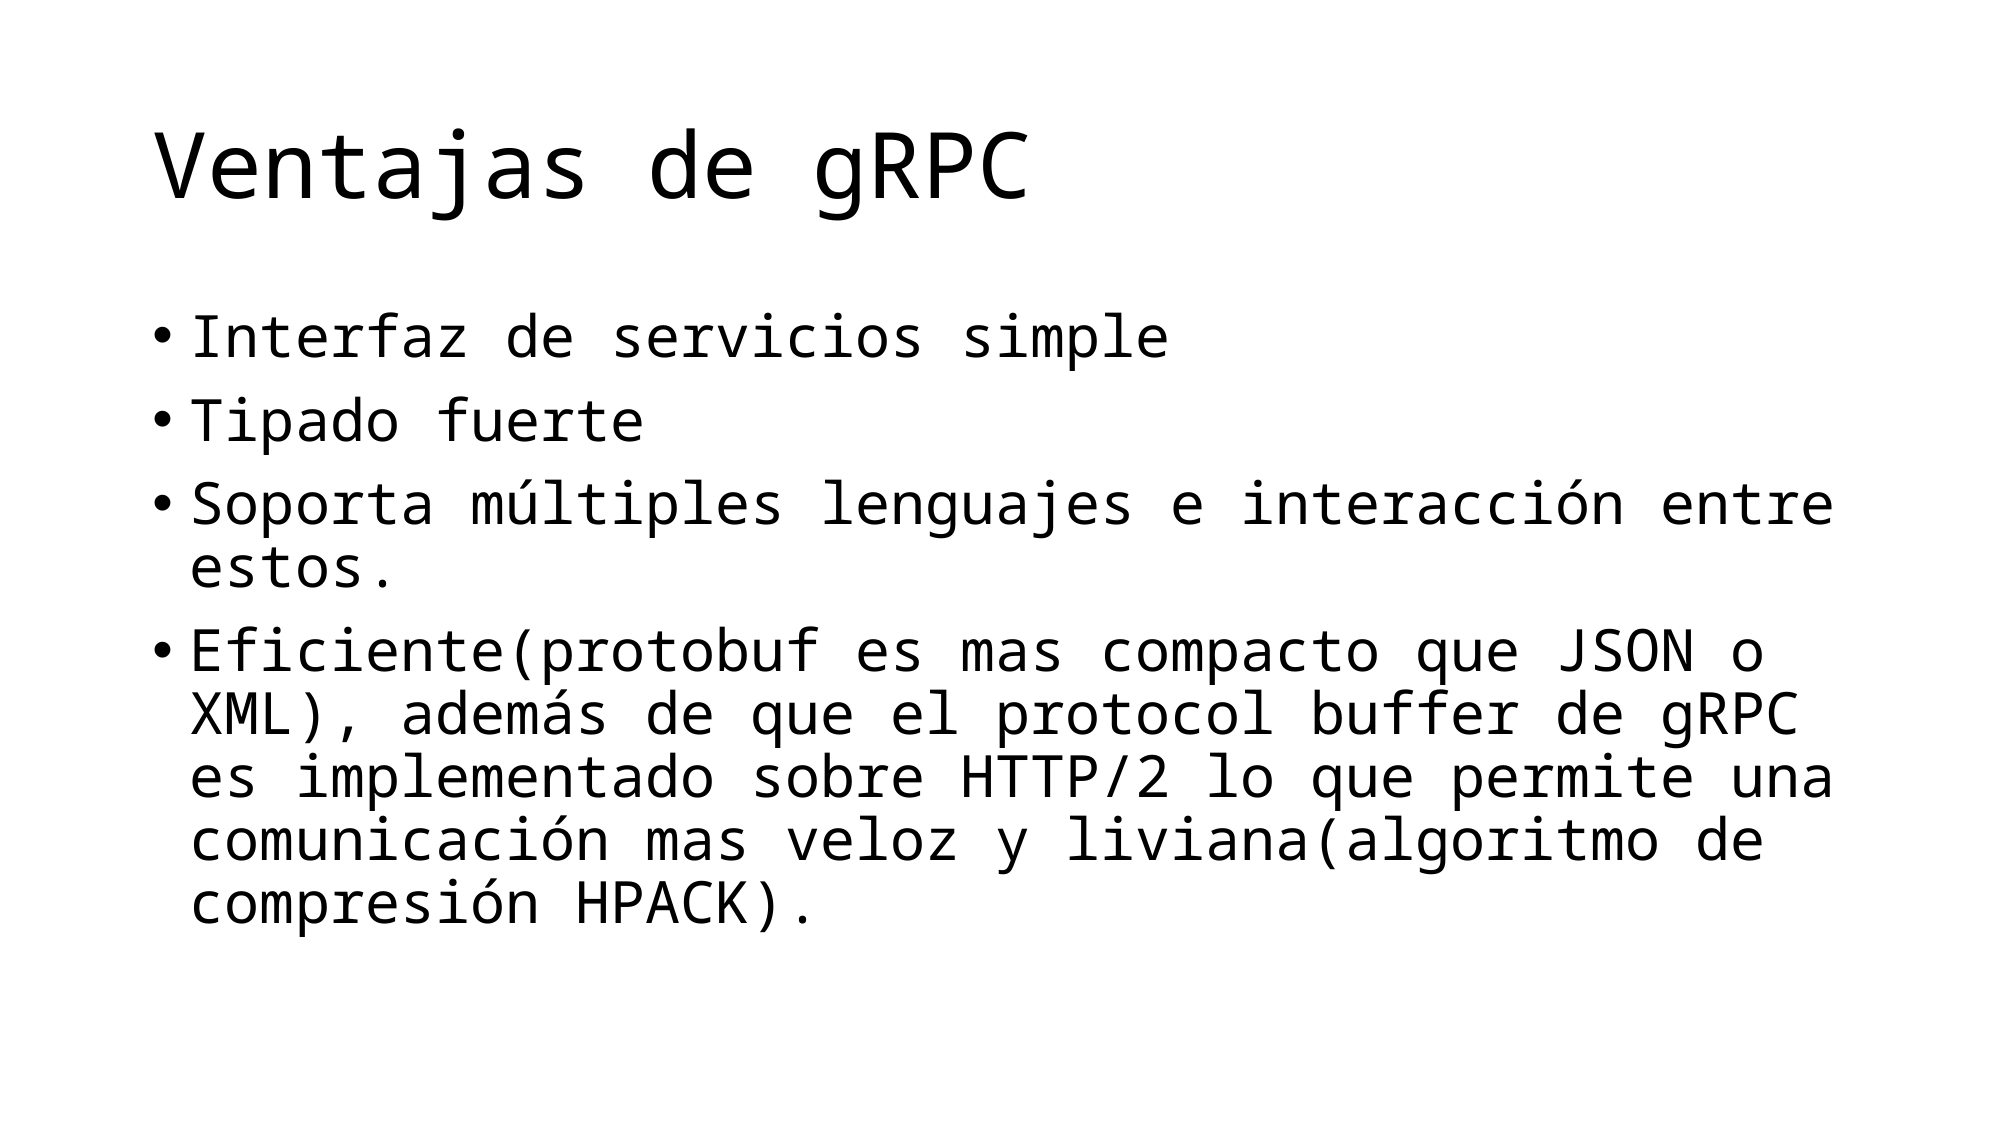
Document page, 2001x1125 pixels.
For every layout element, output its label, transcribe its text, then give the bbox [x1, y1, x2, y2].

title Ventajas de gRPC [137, 59, 1863, 278]
list Interfaz de servicios simple Tipado fuerte Soporta múltiples lenguajes e interacción entre estos. Eficiente(protobuf es mas compacto que JSON o XML), además de que el protocol buffer de gRPC es implementado sobre HTTP/2 lo que permite una comunicación mas veloz y liviana(algoritmo de compresión HPACK). [137, 299, 1863, 1014]
